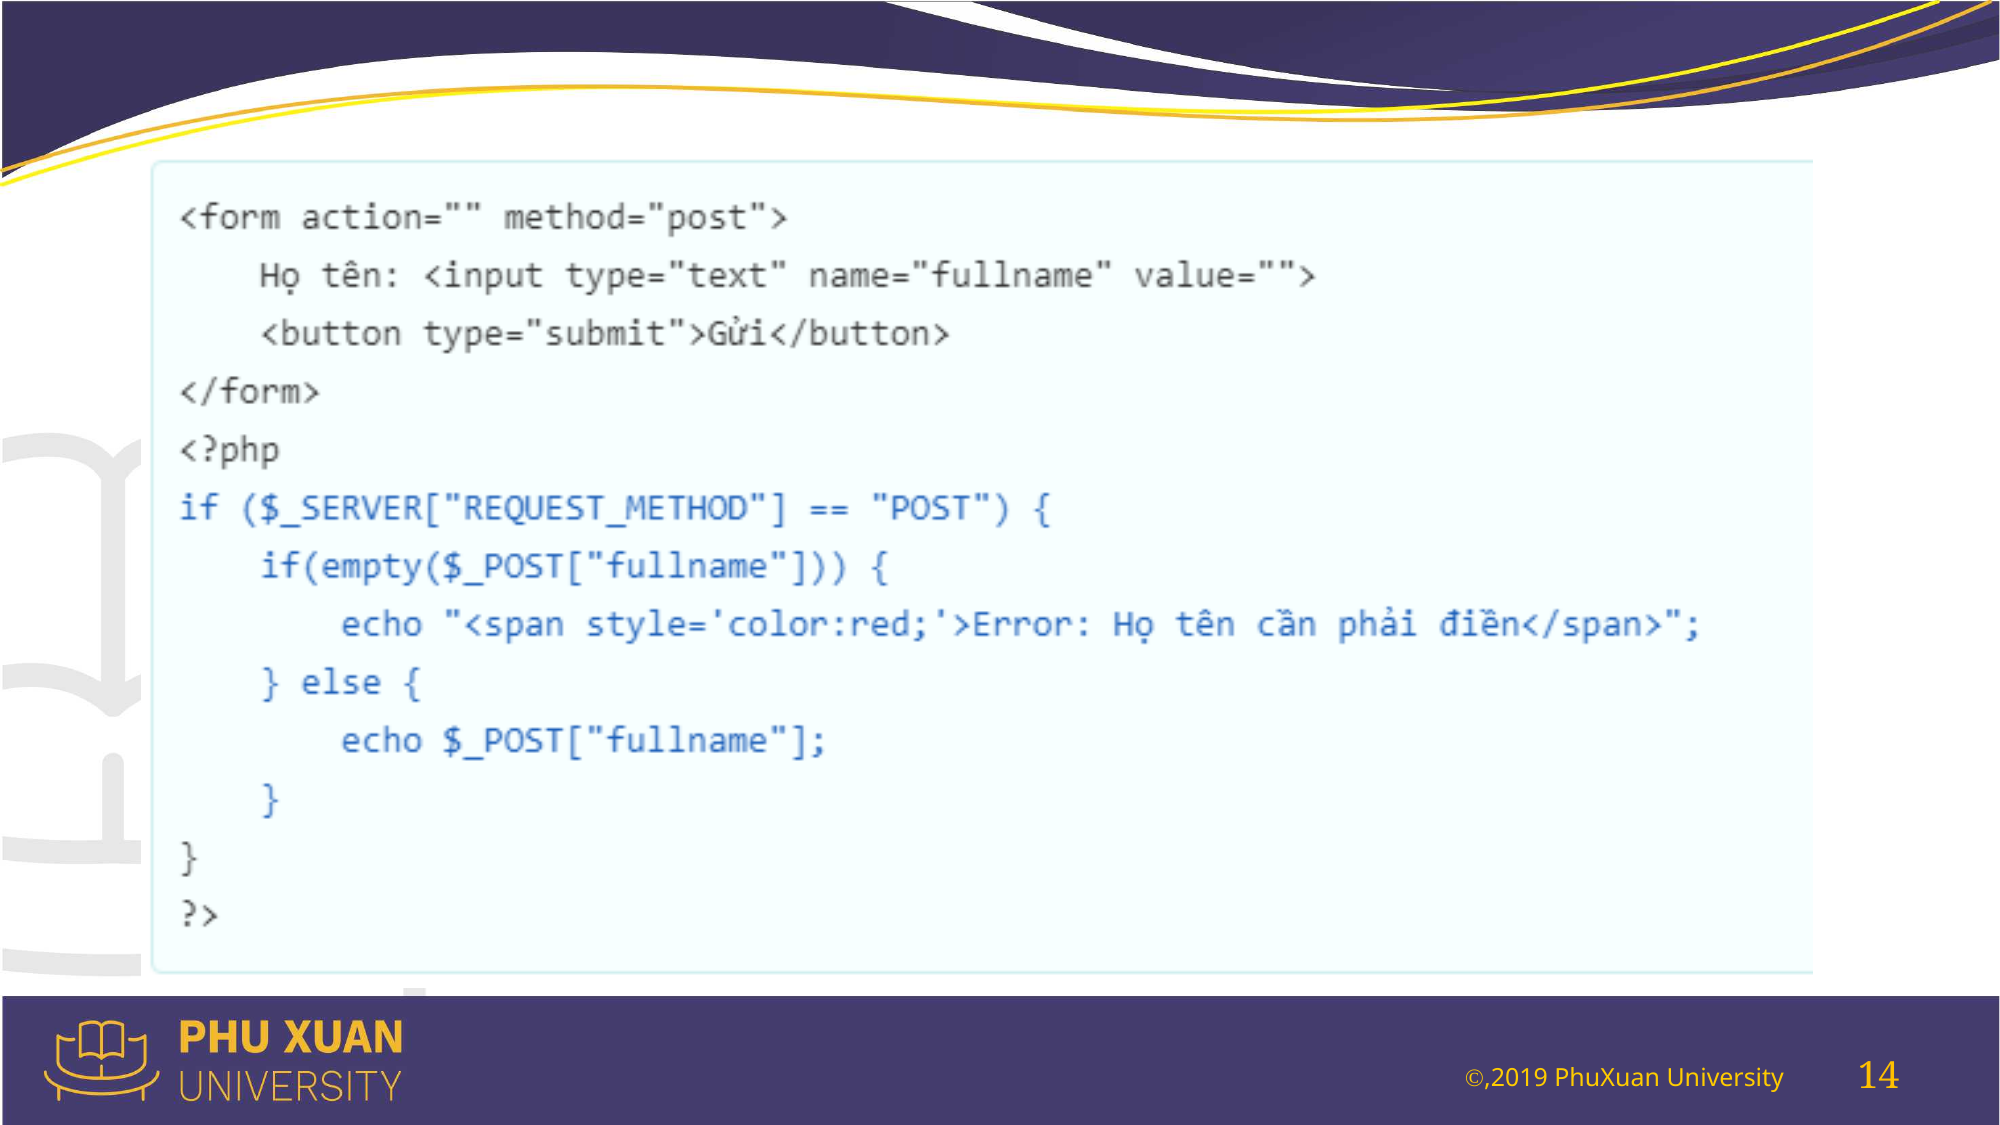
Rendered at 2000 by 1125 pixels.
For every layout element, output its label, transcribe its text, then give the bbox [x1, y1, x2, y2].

picture [0, 0, 2000, 1125]
slide_number 14 [1732, 1042, 1900, 1103]
